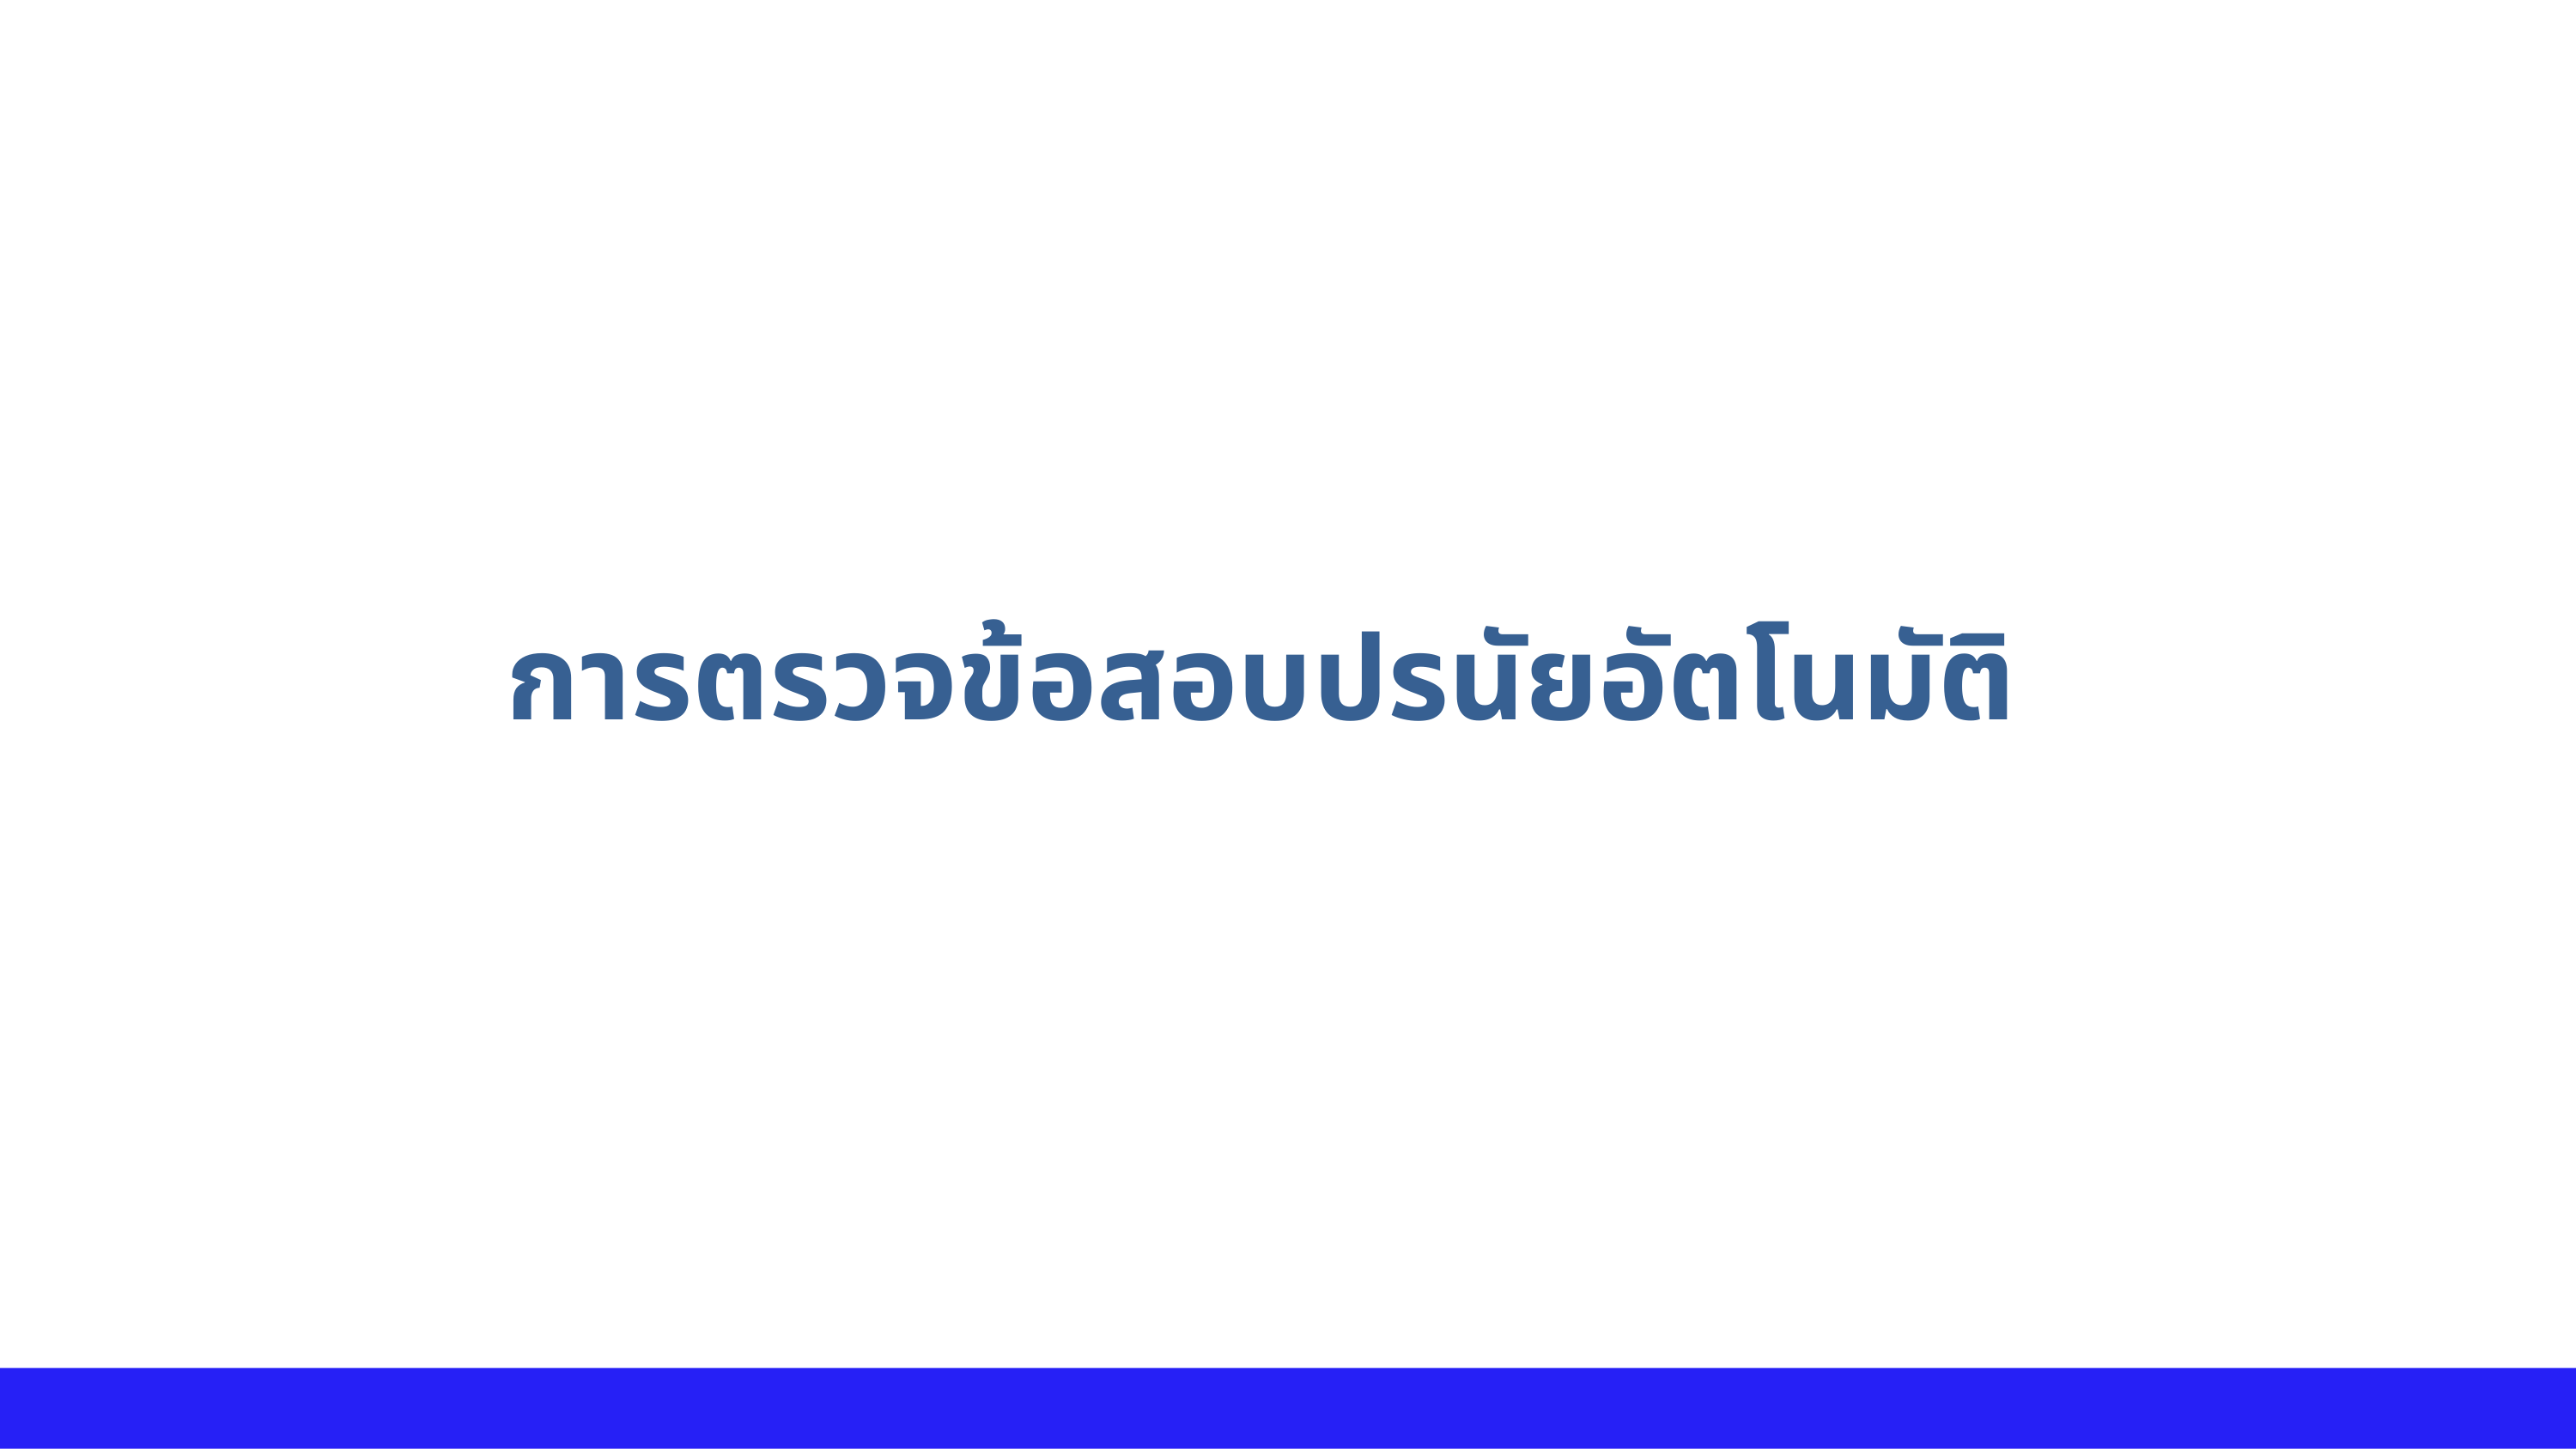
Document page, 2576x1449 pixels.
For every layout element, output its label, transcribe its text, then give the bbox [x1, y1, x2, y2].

text_box การตรวจข้อสอบปรนัยอัตโนมัติ [172, 595, 2351, 750]
text_box [0, 1367, 2576, 1449]
